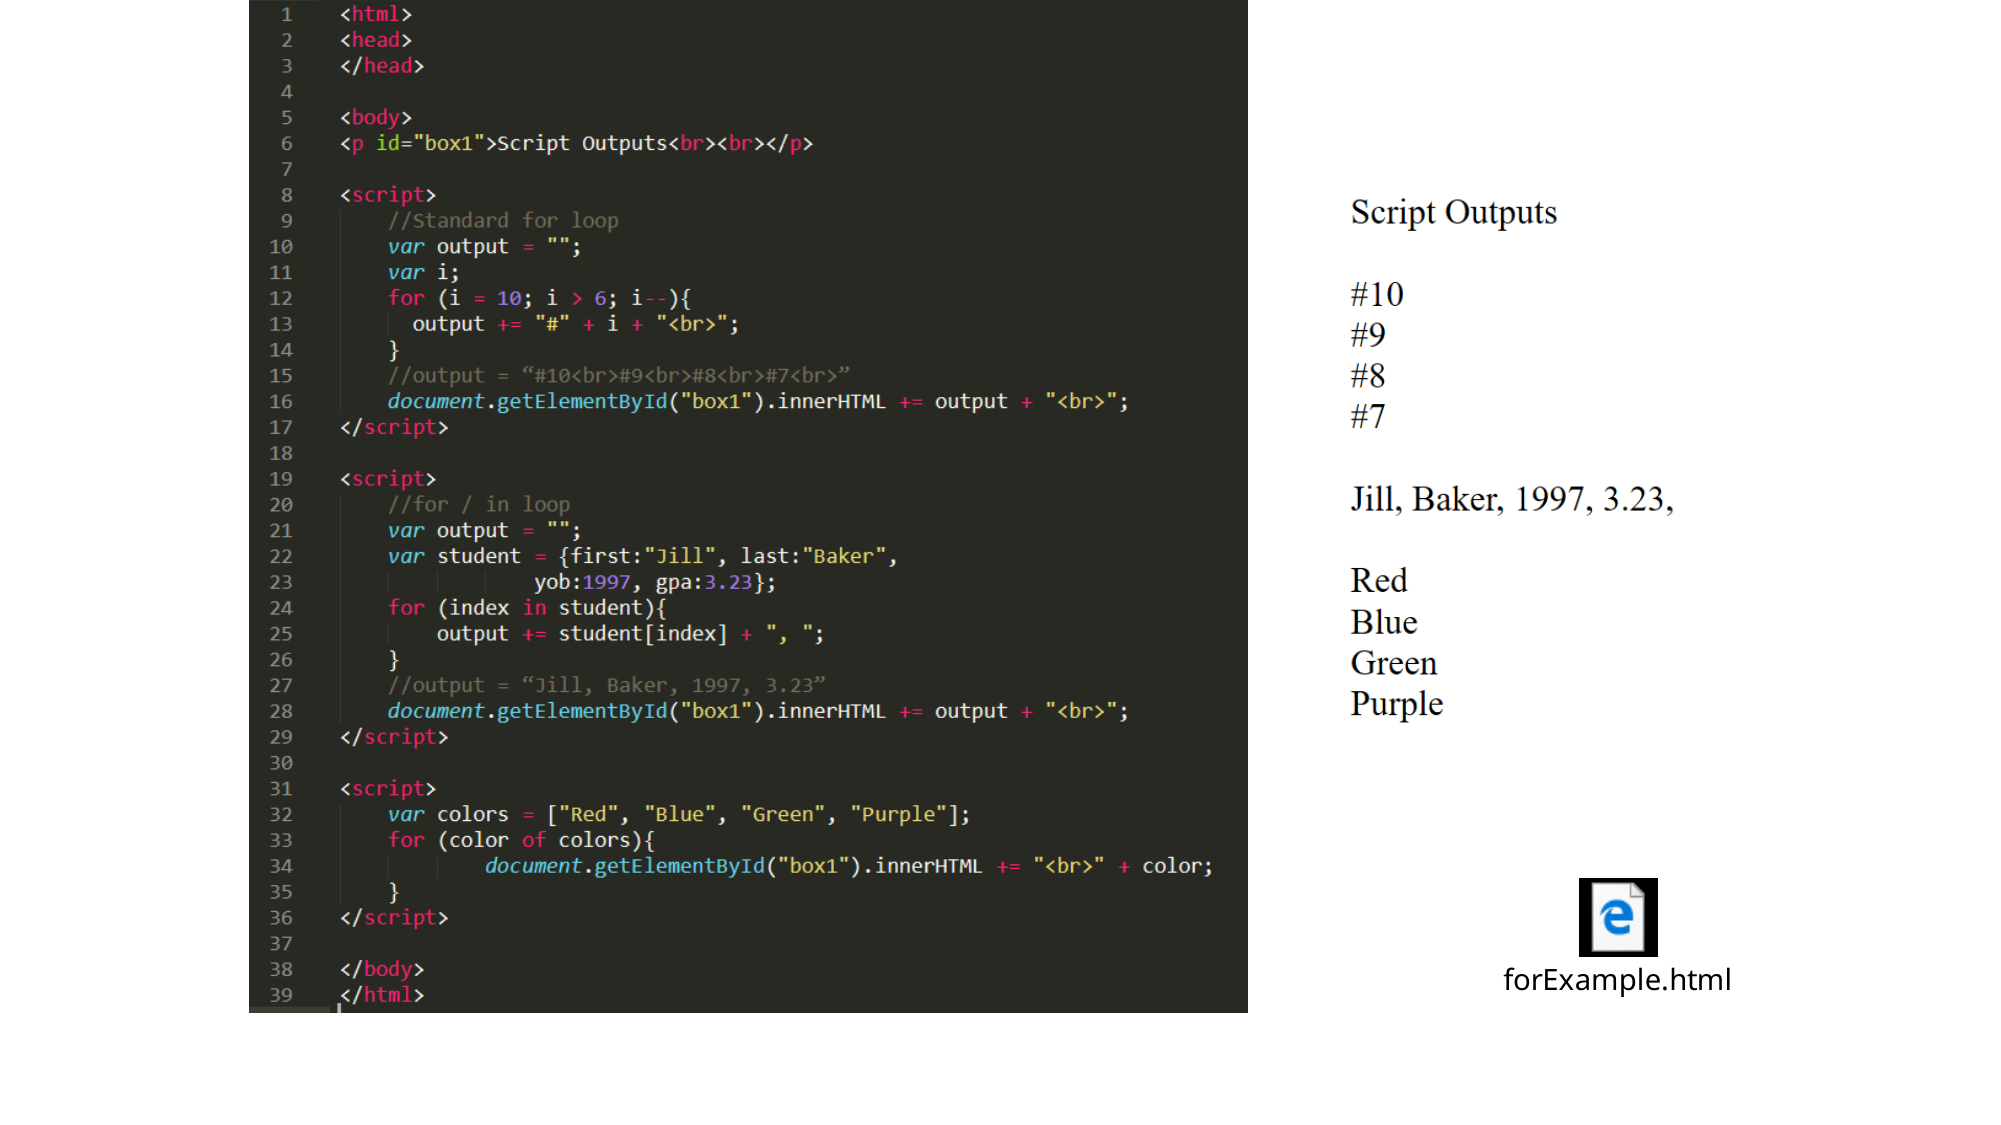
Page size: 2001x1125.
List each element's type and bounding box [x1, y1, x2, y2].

picture [249, 0, 1248, 1013]
text_box [1486, 878, 1749, 1013]
picture [1337, 187, 1708, 735]
